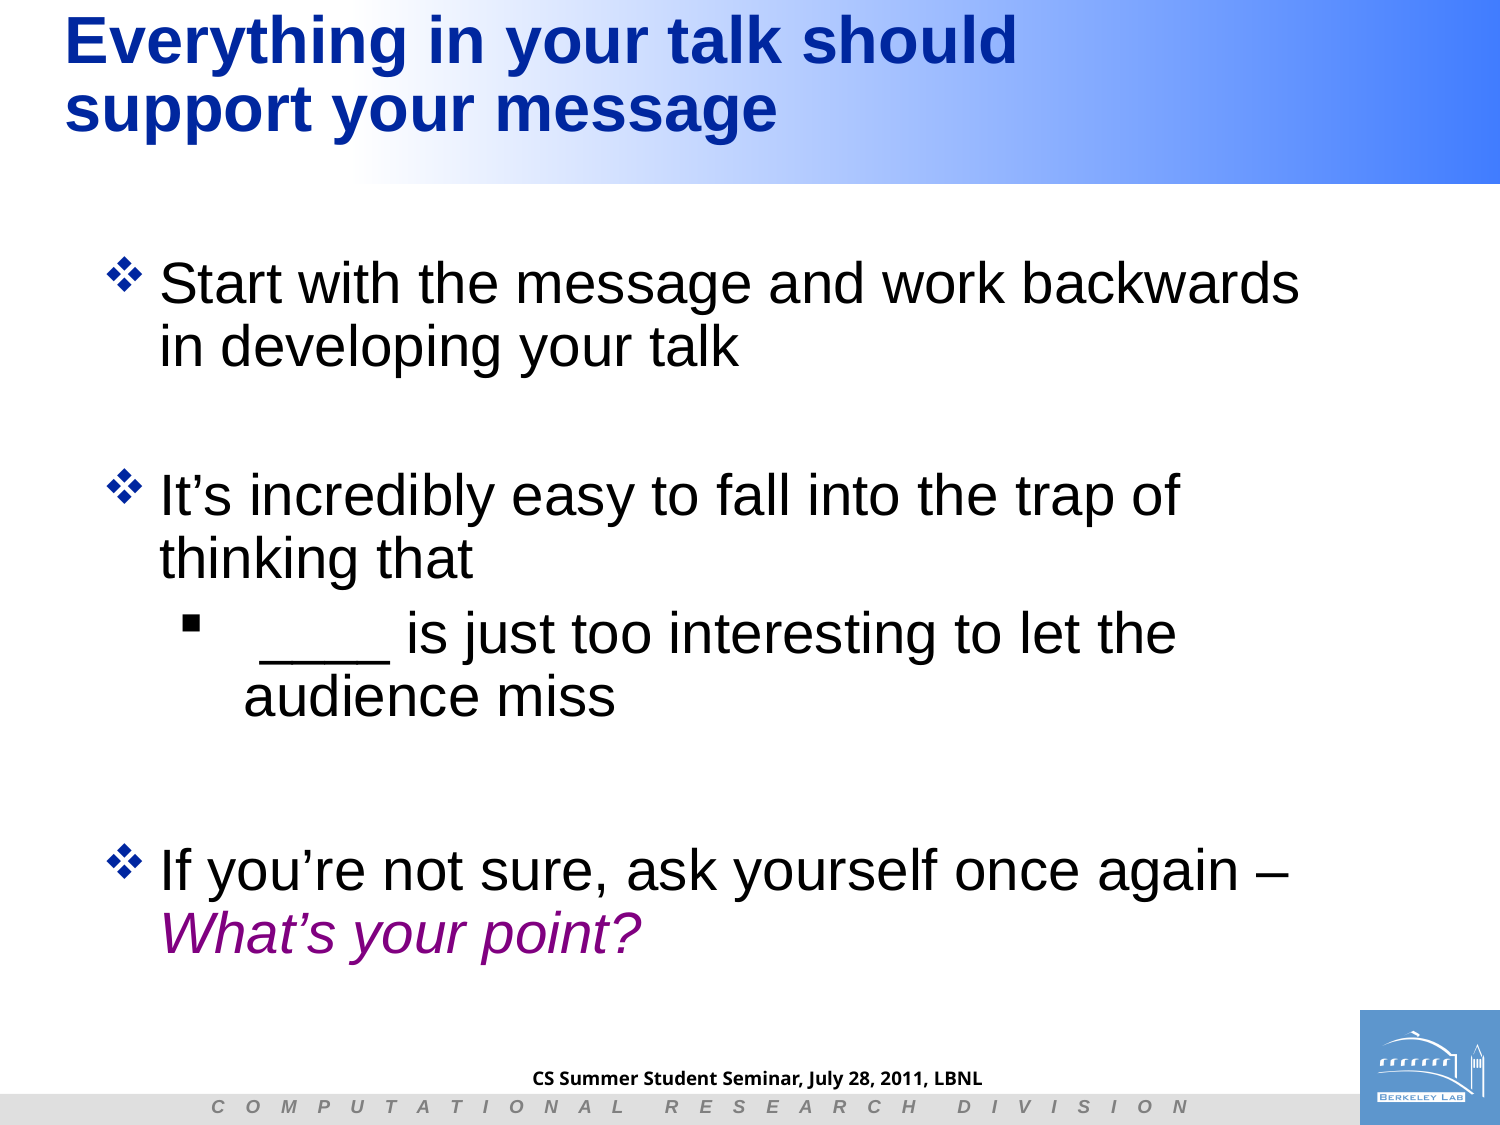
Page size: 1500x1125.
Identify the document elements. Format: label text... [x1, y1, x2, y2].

list Start with the message and work backwards in developing your talk It’s incredibly easy to fall into the trap of thinking that ____ is just too interesting to let the audience miss If you’re not sure, ask yourself once again – What’s your point? [87, 245, 1361, 1088]
picture [1360, 1010, 1500, 1125]
title Everything in your talk should support your message [49, 24, 1276, 130]
